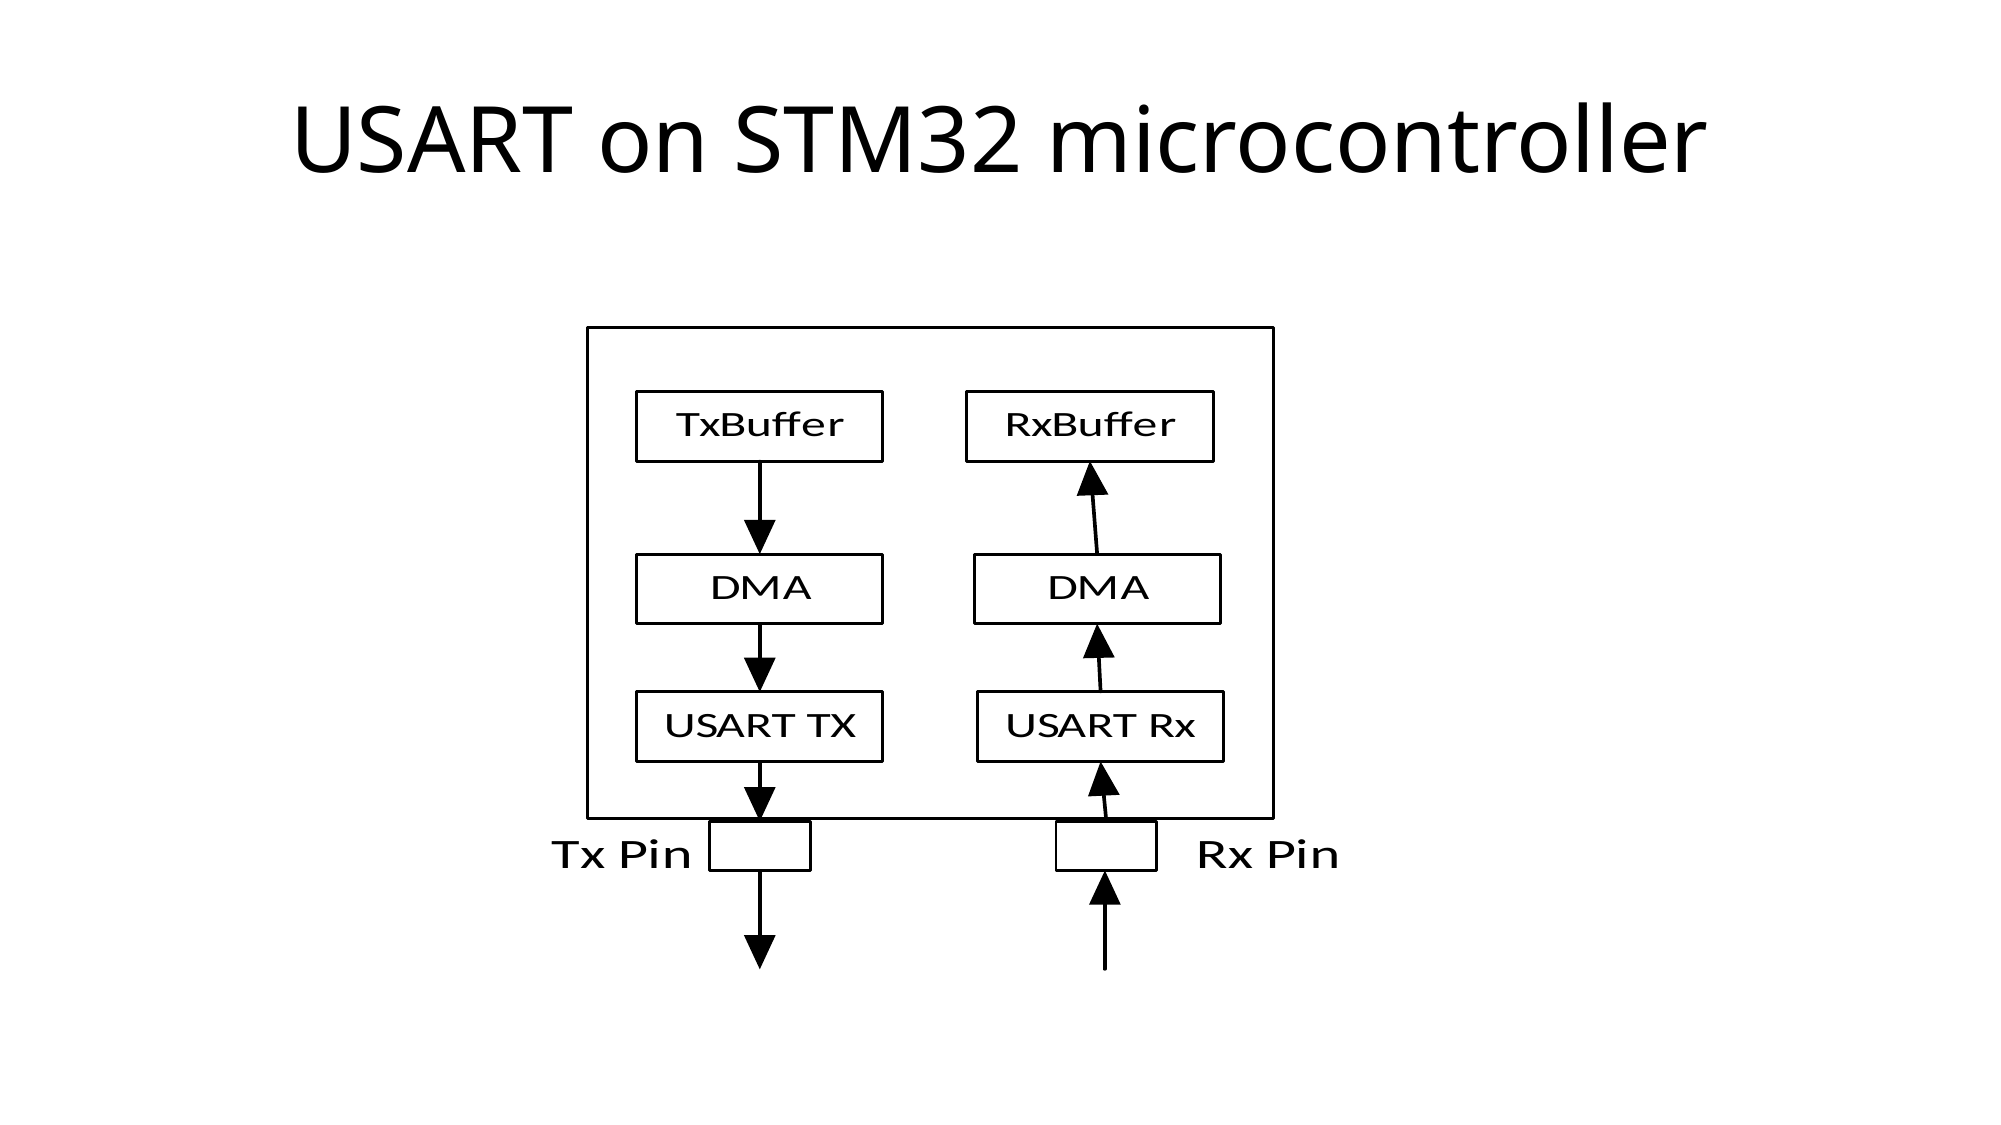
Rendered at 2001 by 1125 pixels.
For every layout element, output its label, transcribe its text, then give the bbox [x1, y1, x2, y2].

title USART on STM32 microcontroller [137, 59, 1863, 227]
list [516, 322, 1370, 971]
